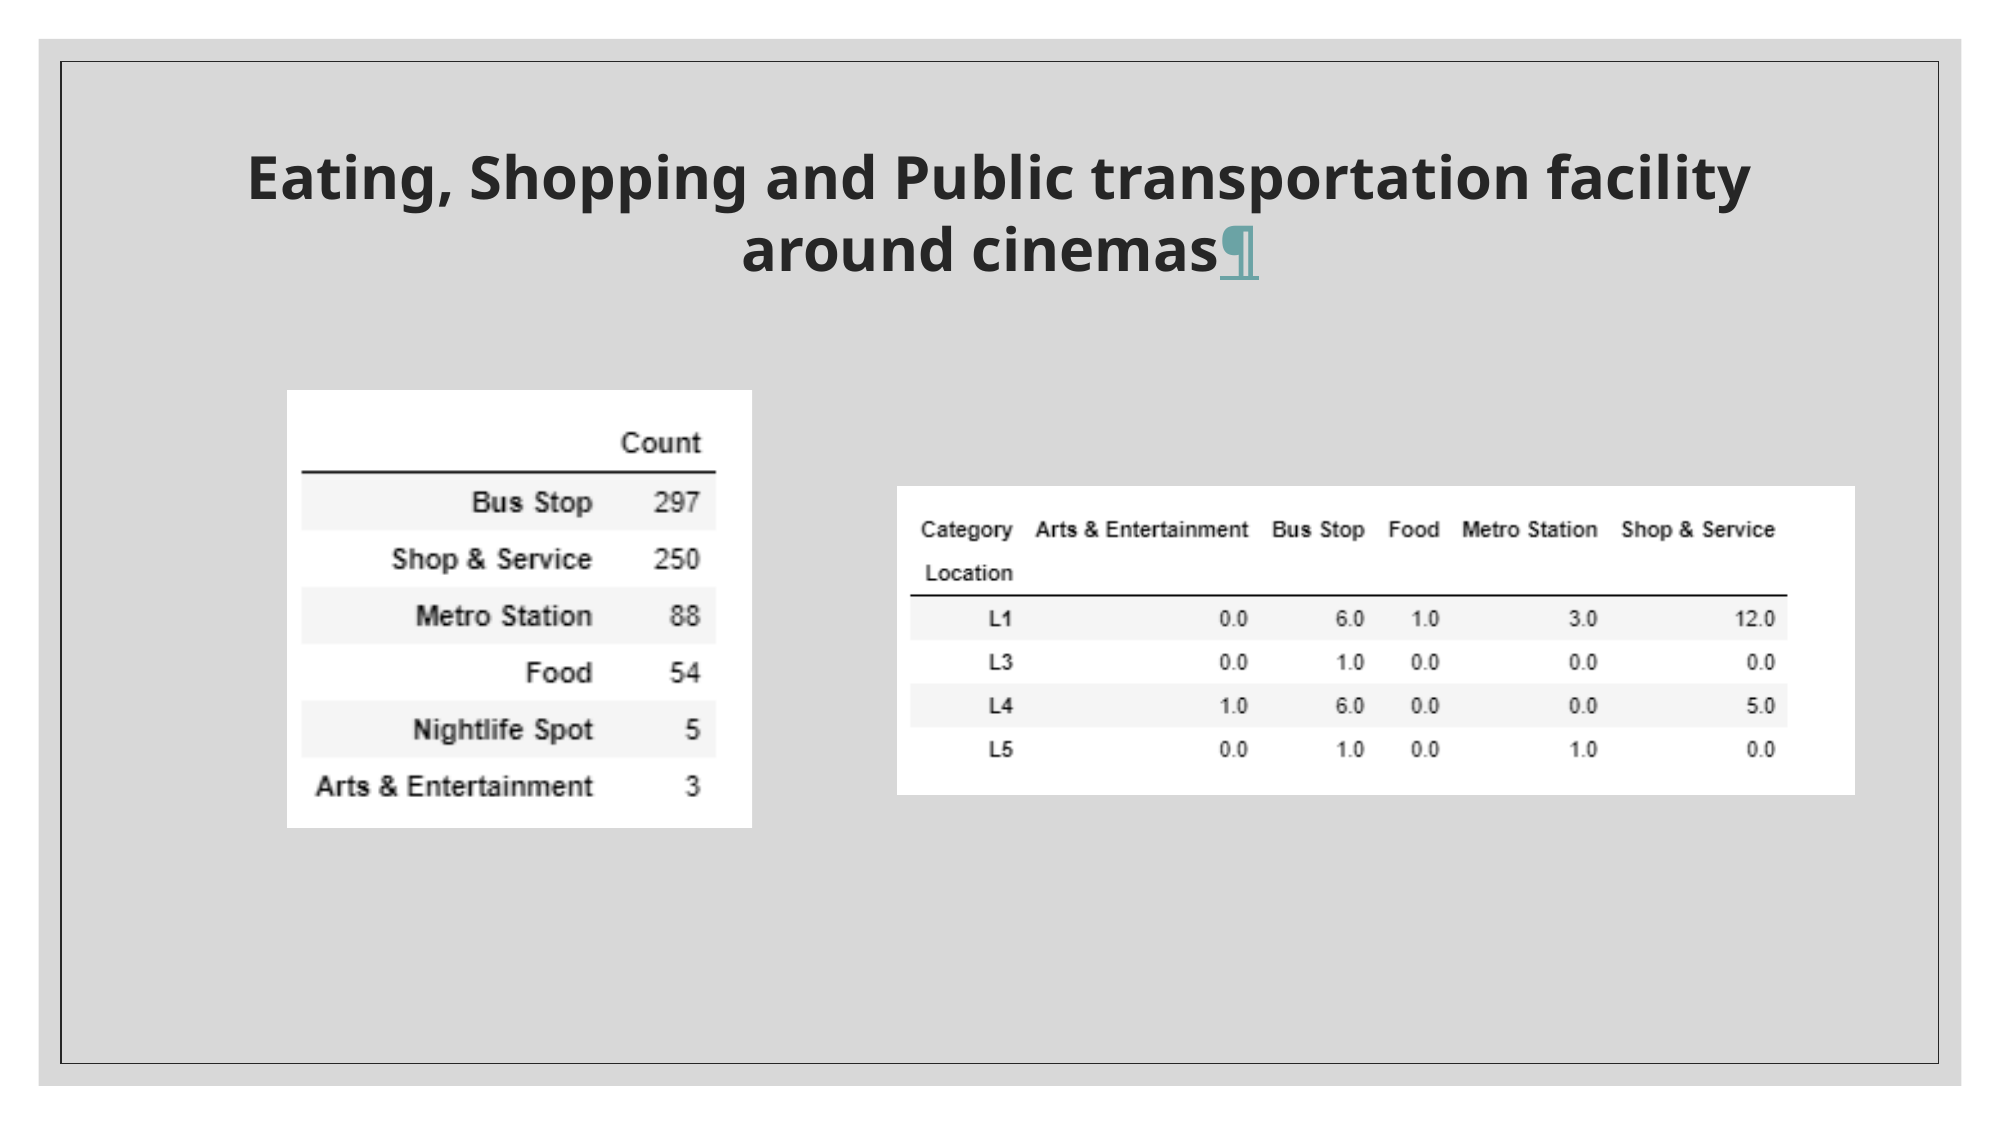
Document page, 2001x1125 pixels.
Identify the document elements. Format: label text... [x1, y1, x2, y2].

picture [897, 486, 1855, 795]
title Eating, Shopping and Public transportation facility around cinemas¶ [174, 140, 1825, 366]
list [286, 389, 753, 828]
